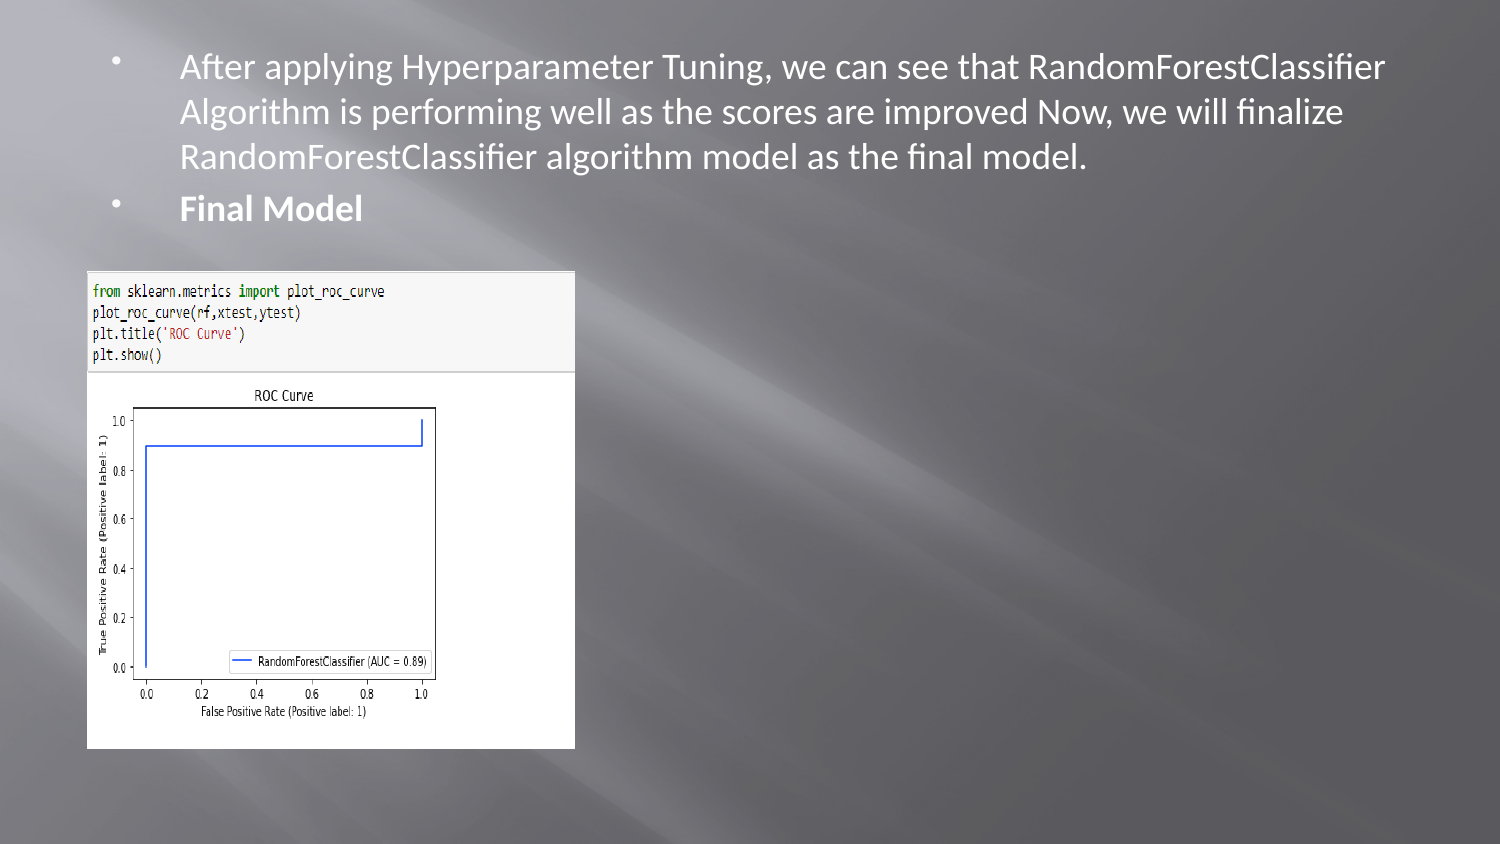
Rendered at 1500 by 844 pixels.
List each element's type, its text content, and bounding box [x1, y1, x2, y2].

list After applying Hyperparameter Tuning, we can see that RandomForestClassifier Algorithm is performing well as the scores are improved Now, we will finalize RandomForestClassifier algorithm model as the final model. Final Model [75, 34, 1425, 777]
picture [87, 271, 576, 749]
